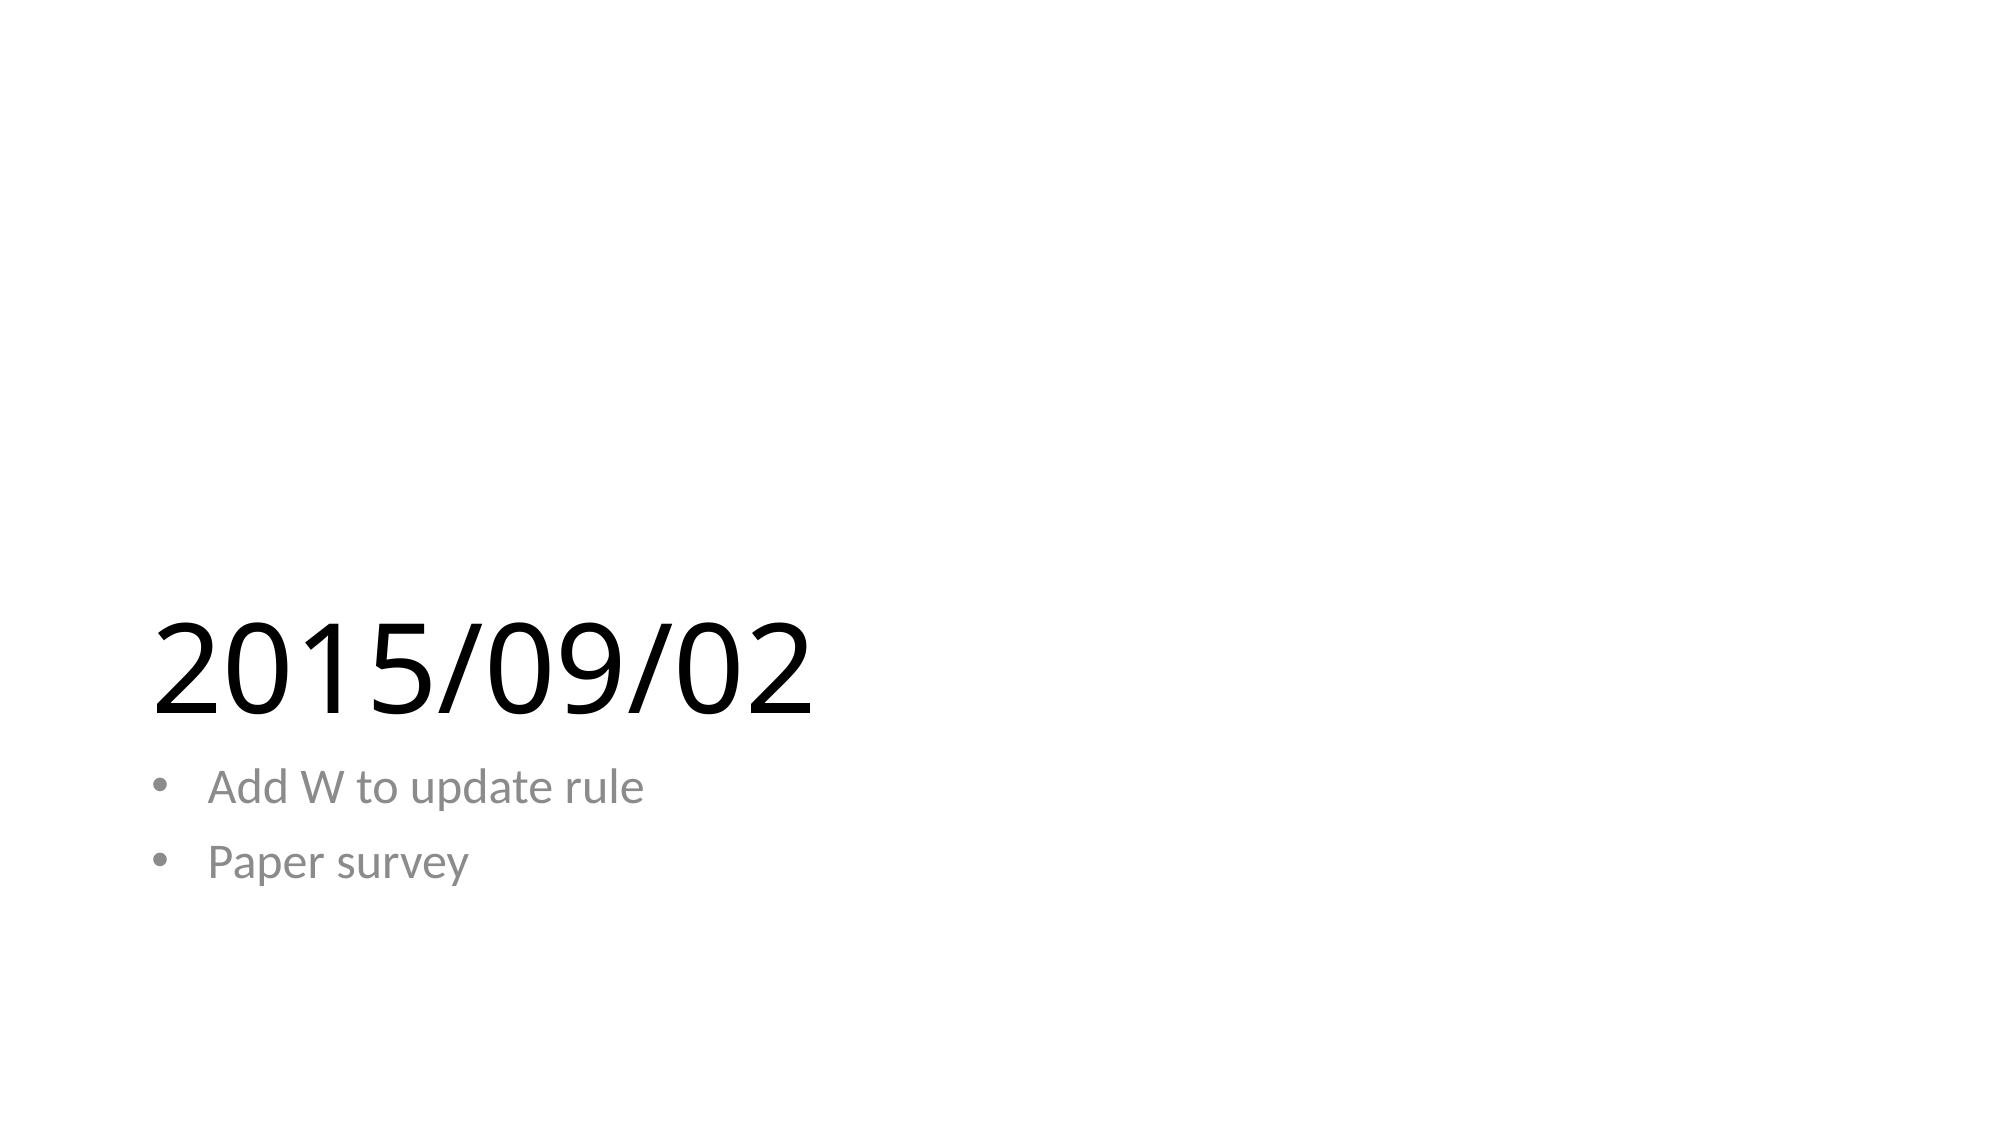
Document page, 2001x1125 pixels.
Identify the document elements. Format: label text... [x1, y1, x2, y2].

title 2015/09/02 [136, 280, 1862, 749]
list Add W to update rule Paper survey [136, 752, 1862, 999]
